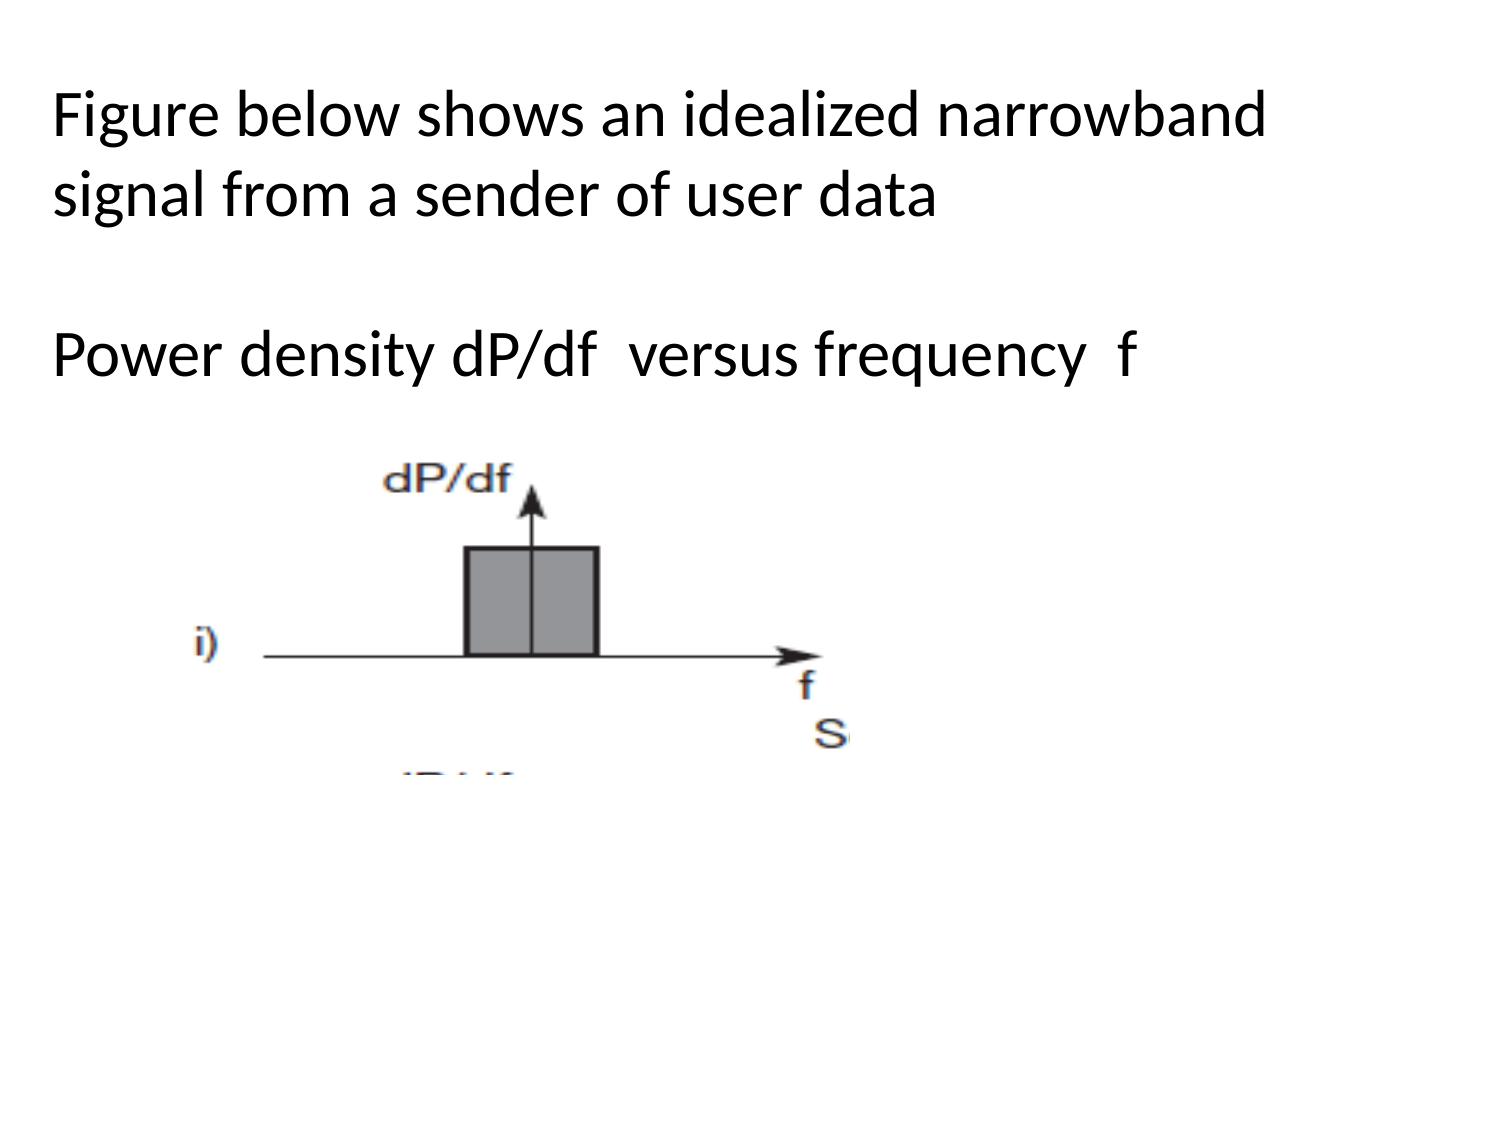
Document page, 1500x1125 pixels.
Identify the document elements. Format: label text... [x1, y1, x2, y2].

text_box Figure below shows an idealized narrowband signal from a sender of user data Power density dP/df versus frequency f [37, 62, 1438, 557]
picture [124, 437, 851, 776]
